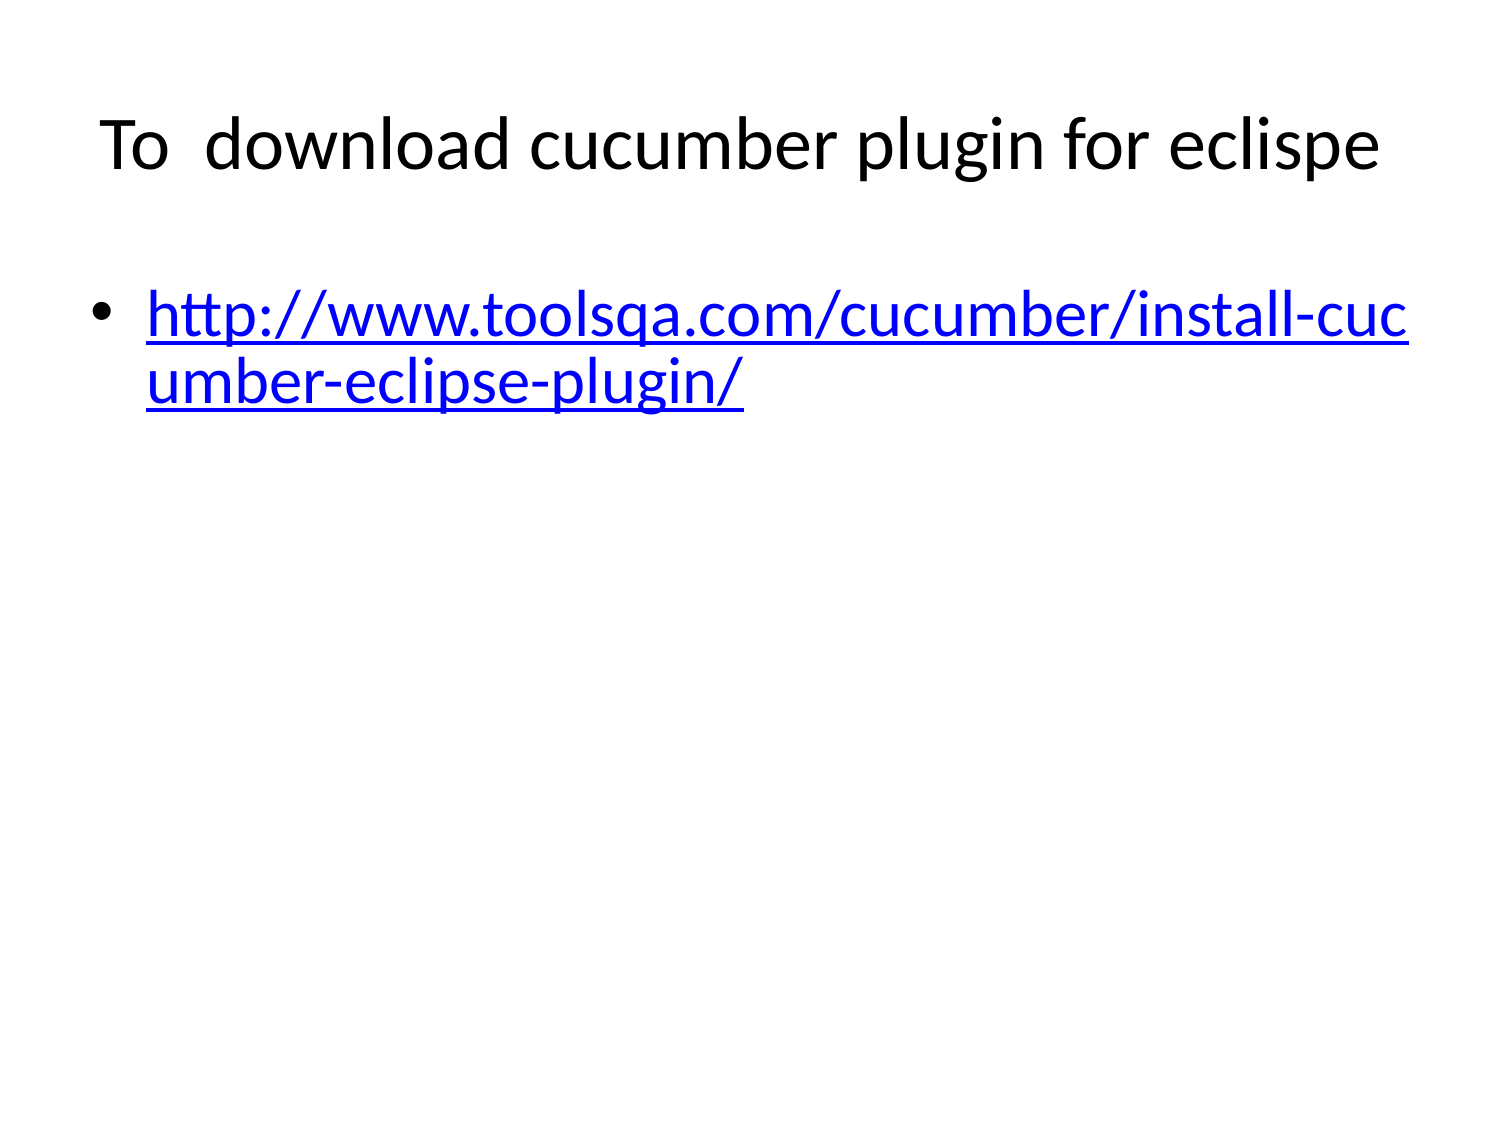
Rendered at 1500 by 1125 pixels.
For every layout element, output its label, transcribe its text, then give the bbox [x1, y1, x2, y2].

title To download cucumber plugin for eclispe [75, 45, 1425, 233]
list http://www.toolsqa.com/cucumber/install-cucumber-eclipse-plugin/ [75, 262, 1425, 1005]
